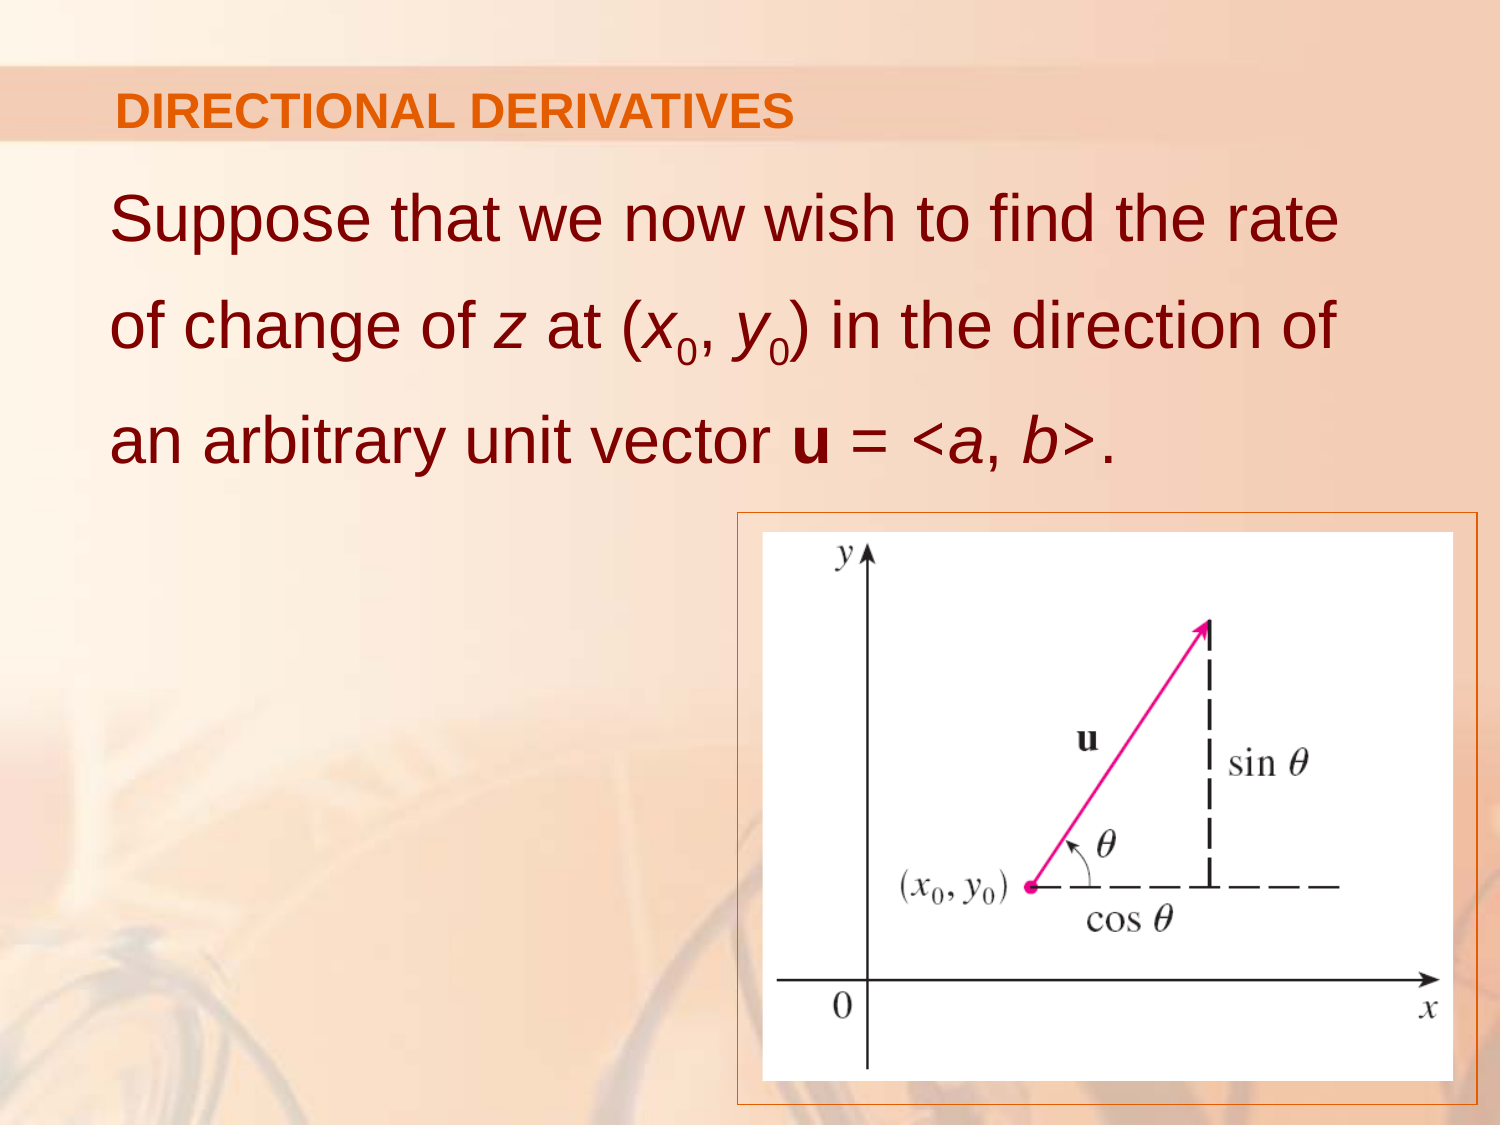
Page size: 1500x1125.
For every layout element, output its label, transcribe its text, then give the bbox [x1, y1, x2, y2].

picture [0, 0, 1500, 1125]
title DIRECTIONAL DERIVATIVES [99, 60, 975, 143]
list Suppose that we now wish to find the rate of change of z at (x0, y0) in the direction of an arbitrary unit vector u = <a, b>. [84, 143, 1498, 1104]
text_box [737, 512, 1478, 1105]
